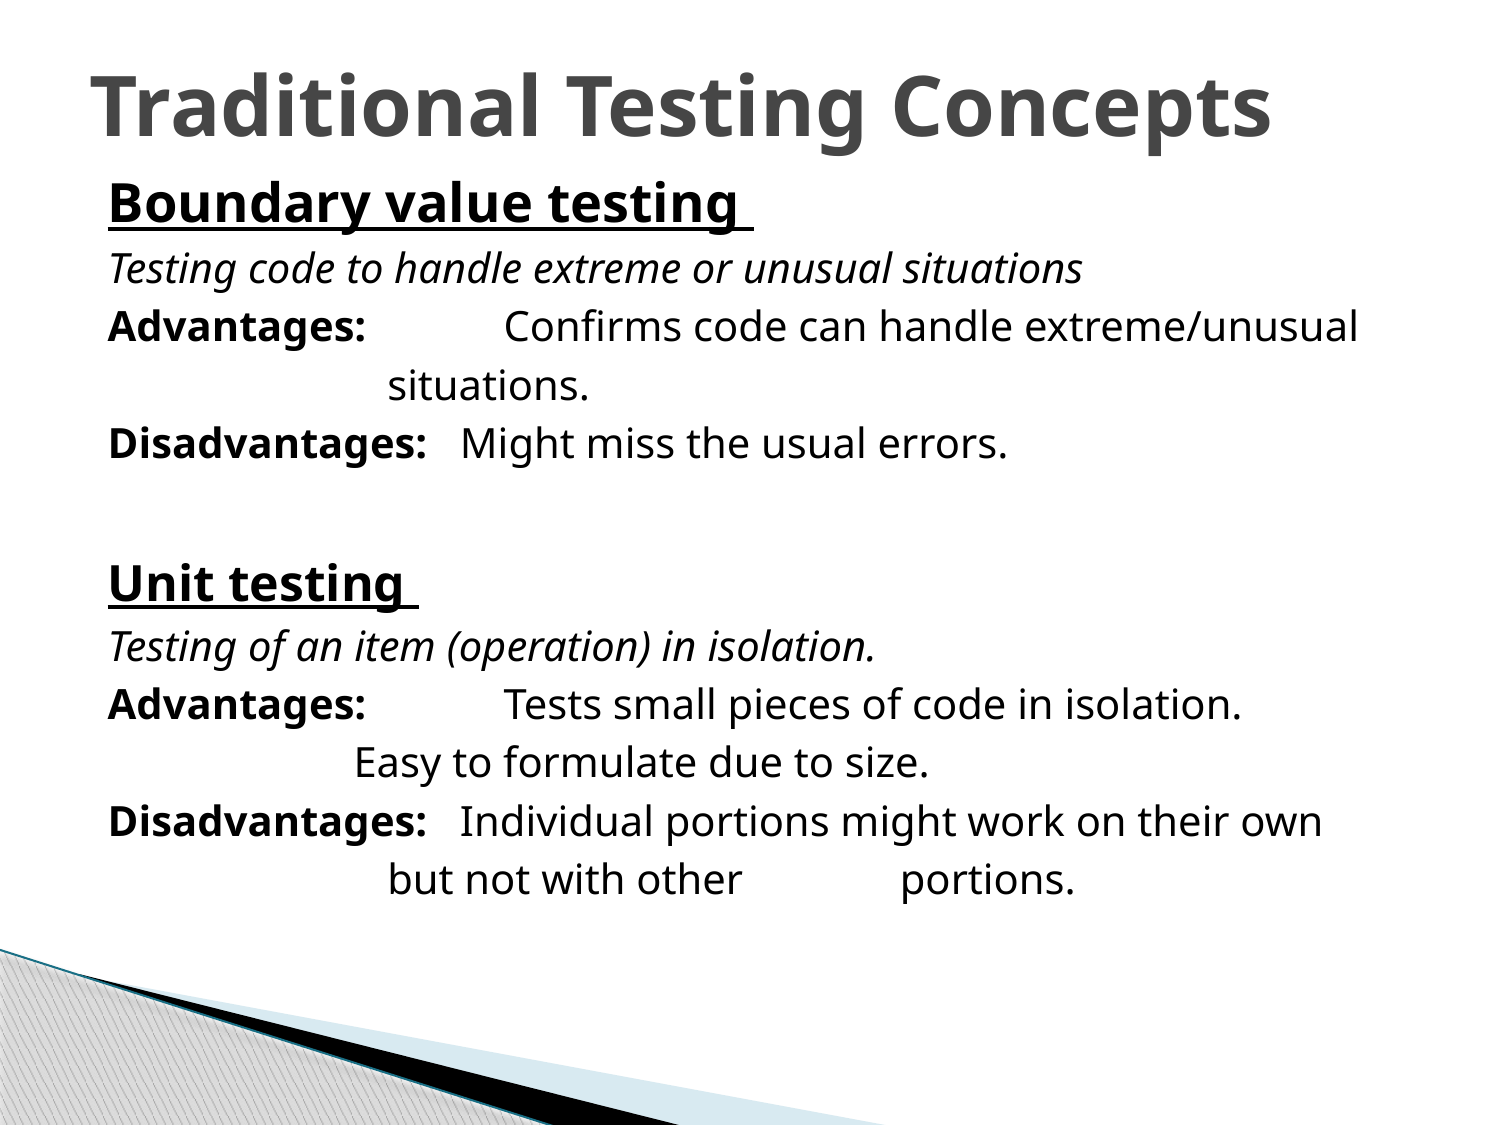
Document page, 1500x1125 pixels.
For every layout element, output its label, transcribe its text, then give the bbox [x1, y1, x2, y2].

list Boundary value testing Testing code to handle extreme or unusual situations Advantages: Confirms code can handle extreme/unusual situations. Disadvantages: Might miss the usual errors. Unit testing Testing of an item (operation) in isolation. Advantages: Tests small pieces of code in isolation. Easy to formulate due to size. Disadvantages: Individual portions might work on their own but not with other portions. [75, 161, 1425, 1083]
title Traditional Testing Concepts [75, 45, 1425, 161]
